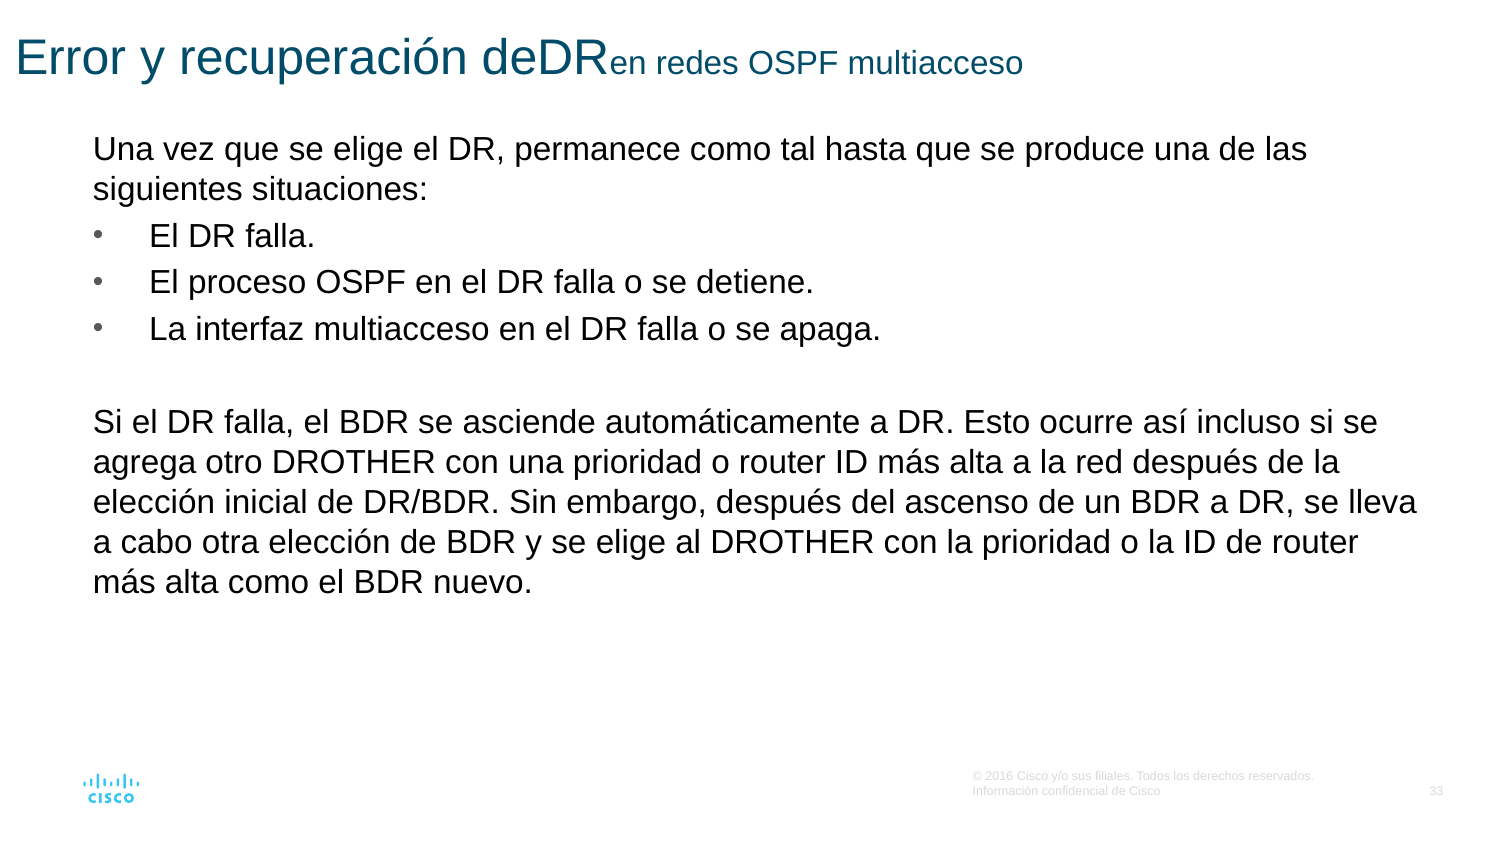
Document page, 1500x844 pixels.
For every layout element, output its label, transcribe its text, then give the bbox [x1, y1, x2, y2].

list Una vez que se elige el DR, permanece como tal hasta que se produce una de las siguientes situaciones: El DR falla. El proceso OSPF en el DR falla o se detiene. La interfaz multiacceso en el DR falla o se apaga. Si el DR falla, el BDR se asciende automáticamente a DR. Esto ocurre así incluso si se agrega otro DROTHER con una prioridad o router ID más alta a la red después de la elección inicial de DR/BDR. Sin embargo, después del ascenso de un BDR a DR, se lleva a cabo otra elección de BDR y se elige al DROTHER con la prioridad o la ID de router más alta como el BDR nuevo. [77, 120, 1437, 726]
title Error y recuperación deDRen redes OSPF multiacceso [0, 0, 1369, 121]
